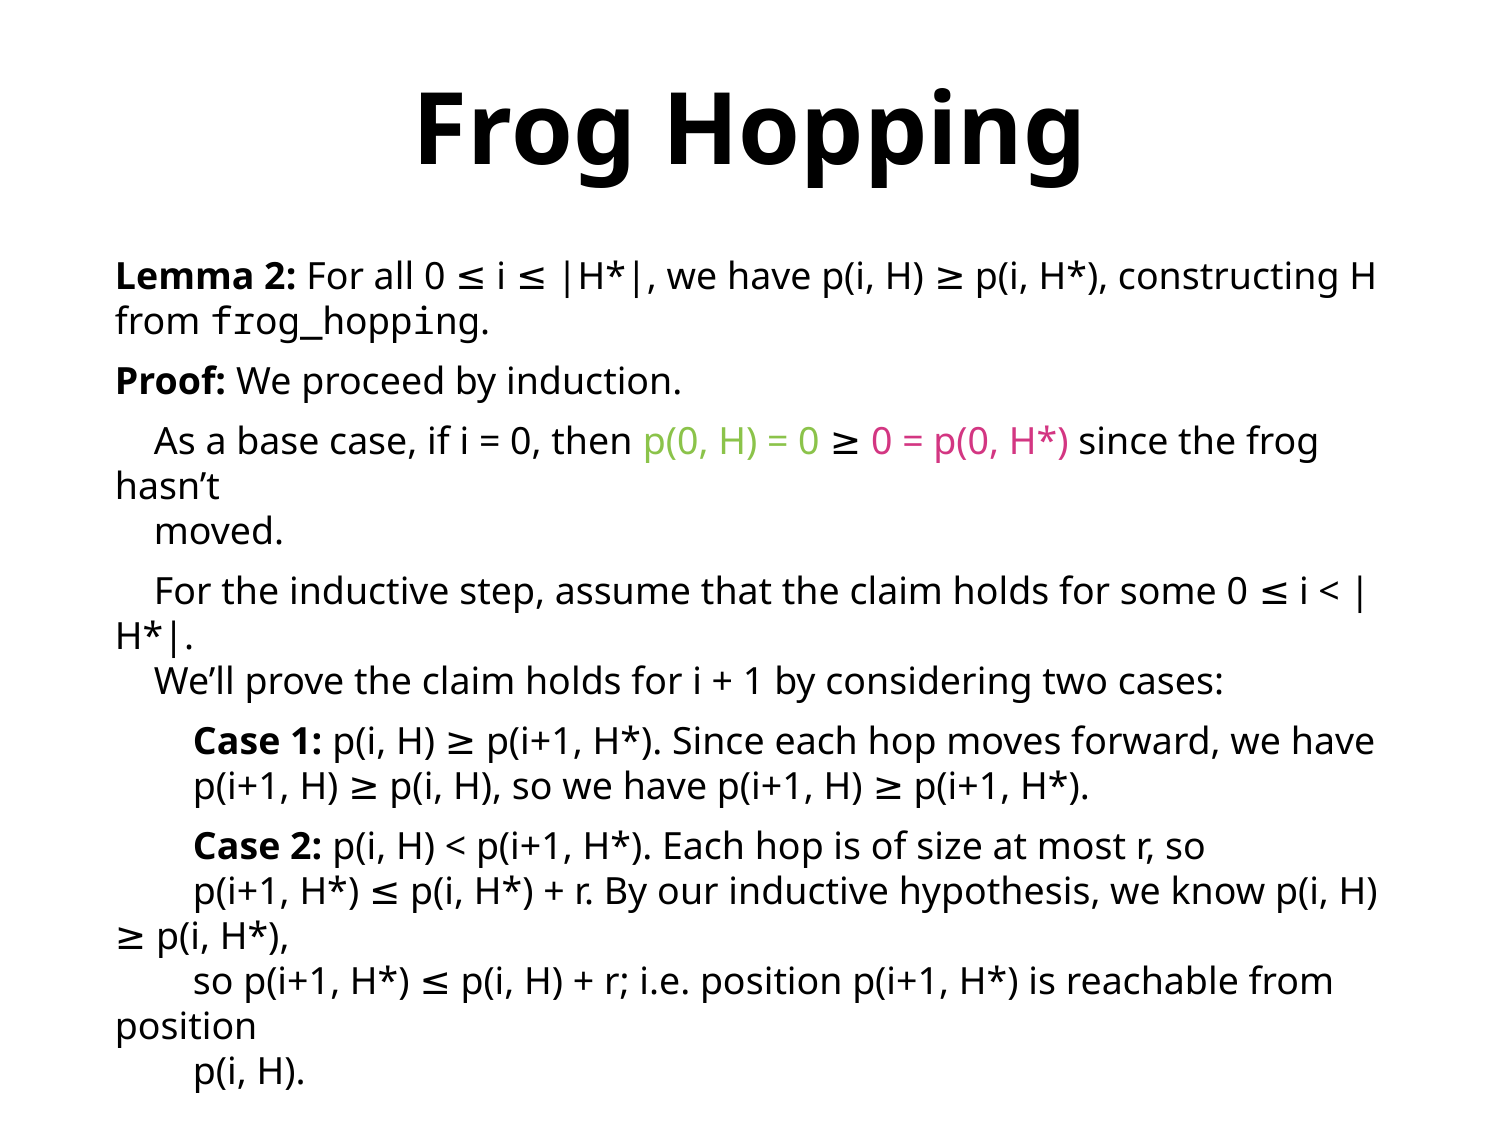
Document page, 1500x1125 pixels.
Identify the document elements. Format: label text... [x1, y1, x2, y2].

subtitle Frog Hopping [0, 50, 1500, 237]
subtitle Lemma 2: For all 0 ≤ i ≤ |H*|, we have p(i, H) ≥ p(i, H*), constructing H from frog_hopping. Proof: We proceed by induction. As a base case, if i = 0, then p(0, H) = 0 ≥ 0 = p(0, H*) since the frog hasn’t moved. For the inductive step, assume that the claim holds for some 0 ≤ i < |H*|. We’ll prove the claim holds for i + 1 by considering two cases: Case 1: p(i, H) ≥ p(i+1, H*). Since each hop moves forward, we have p(i+1, H) ≥ p(i, H), so we have p(i+1, H) ≥ p(i+1, H*). Case 2: p(i, H) < p(i+1, H*). Each hop is of size at most r, so p(i+1, H*) ≤ p(i, H*) + r. By our inductive hypothesis, we know p(i, H) ≥ p(i, H*), so p(i+1, H*) ≤ p(i, H) + r; i.e. position p(i+1, H*) is reachable from position p(i, H). [99, 236, 1400, 1125]
